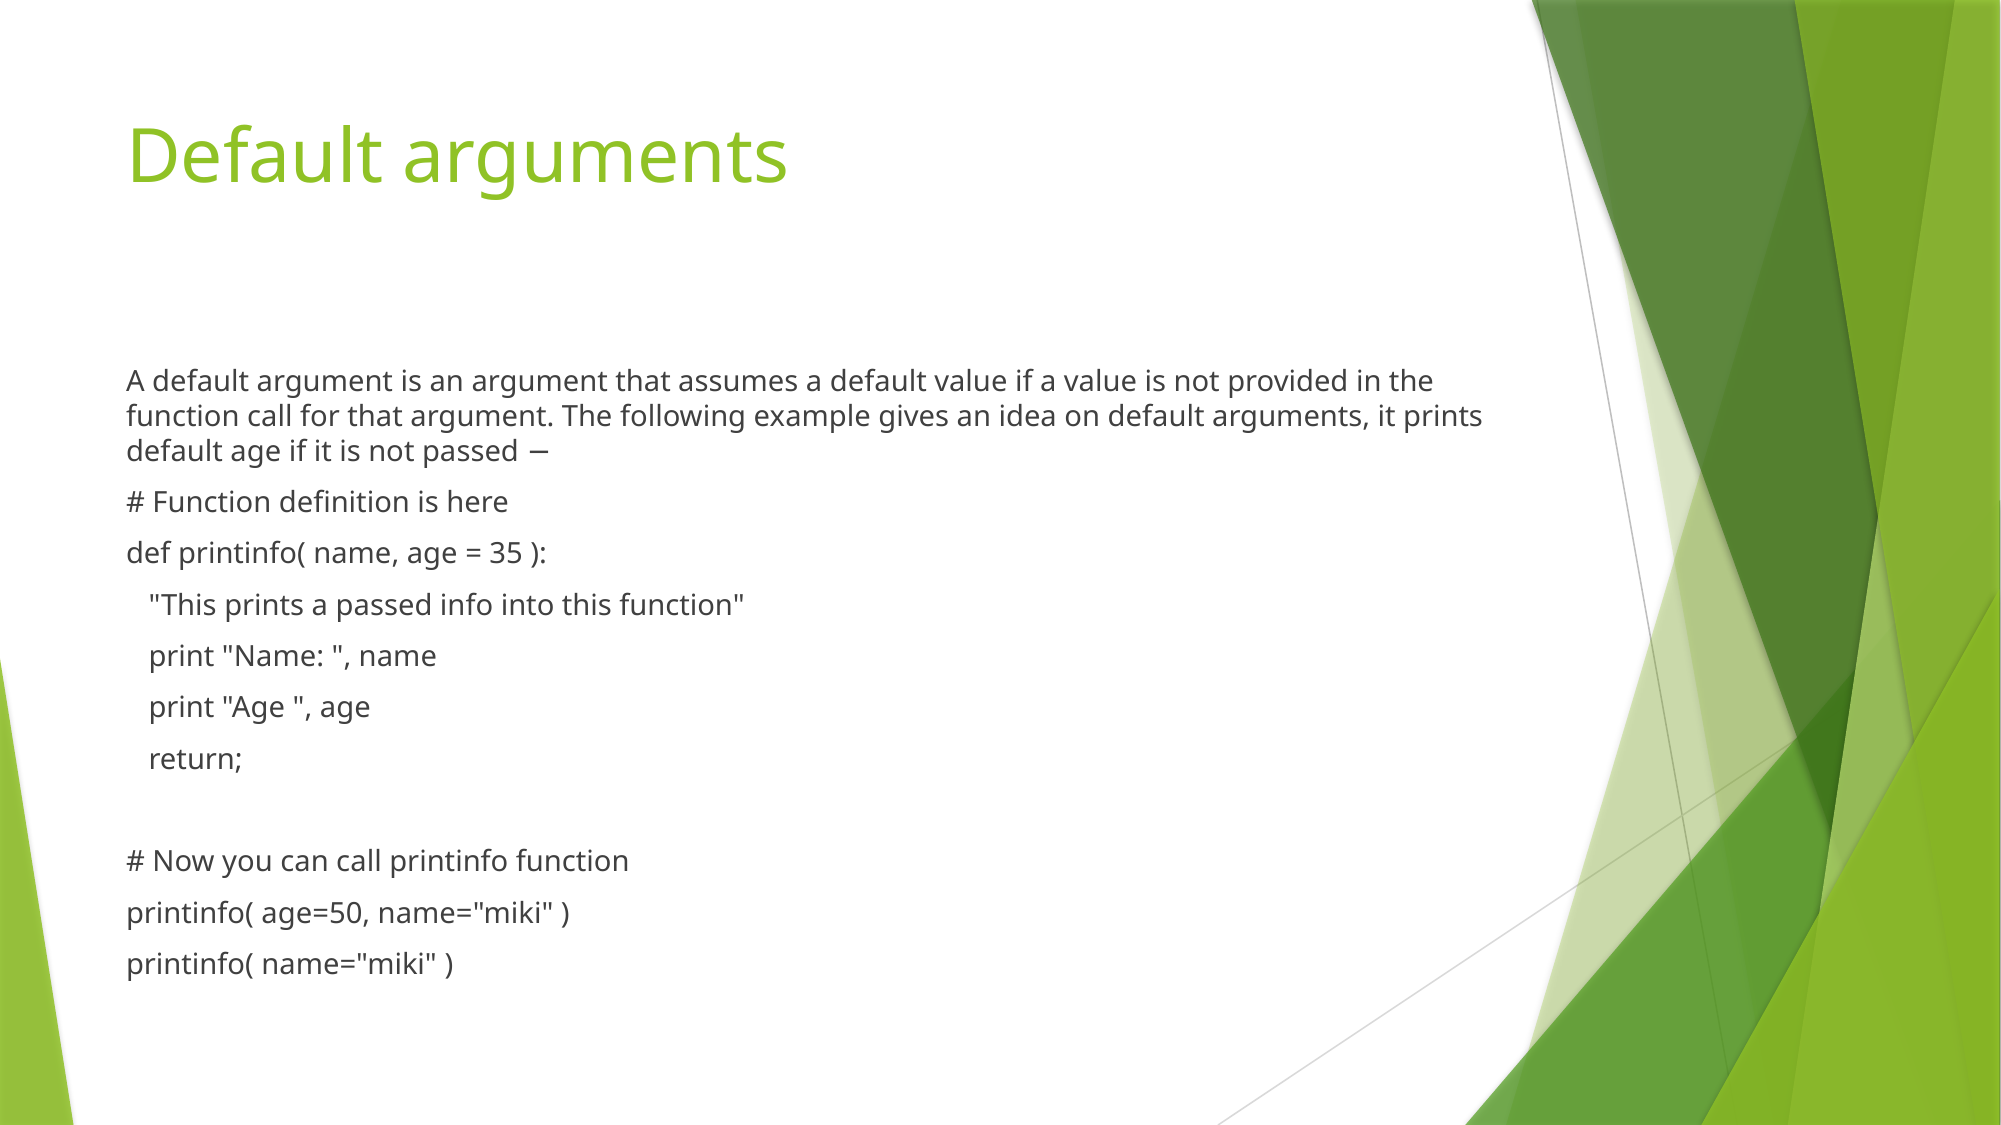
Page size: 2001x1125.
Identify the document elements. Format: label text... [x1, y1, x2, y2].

title Default arguments [111, 99, 1522, 317]
list A default argument is an argument that assumes a default value if a value is not provided in the function call for that argument. The following example gives an idea on default arguments, it prints default age if it is not passed − # Function definition is here def printinfo( name, age = 35 ): "This prints a passed info into this function" print "Name: ", name print "Age ", age return; # Now you can call printinfo function printinfo( age=50, name="miki" ) printinfo( name="miki" ) [111, 354, 1522, 992]
